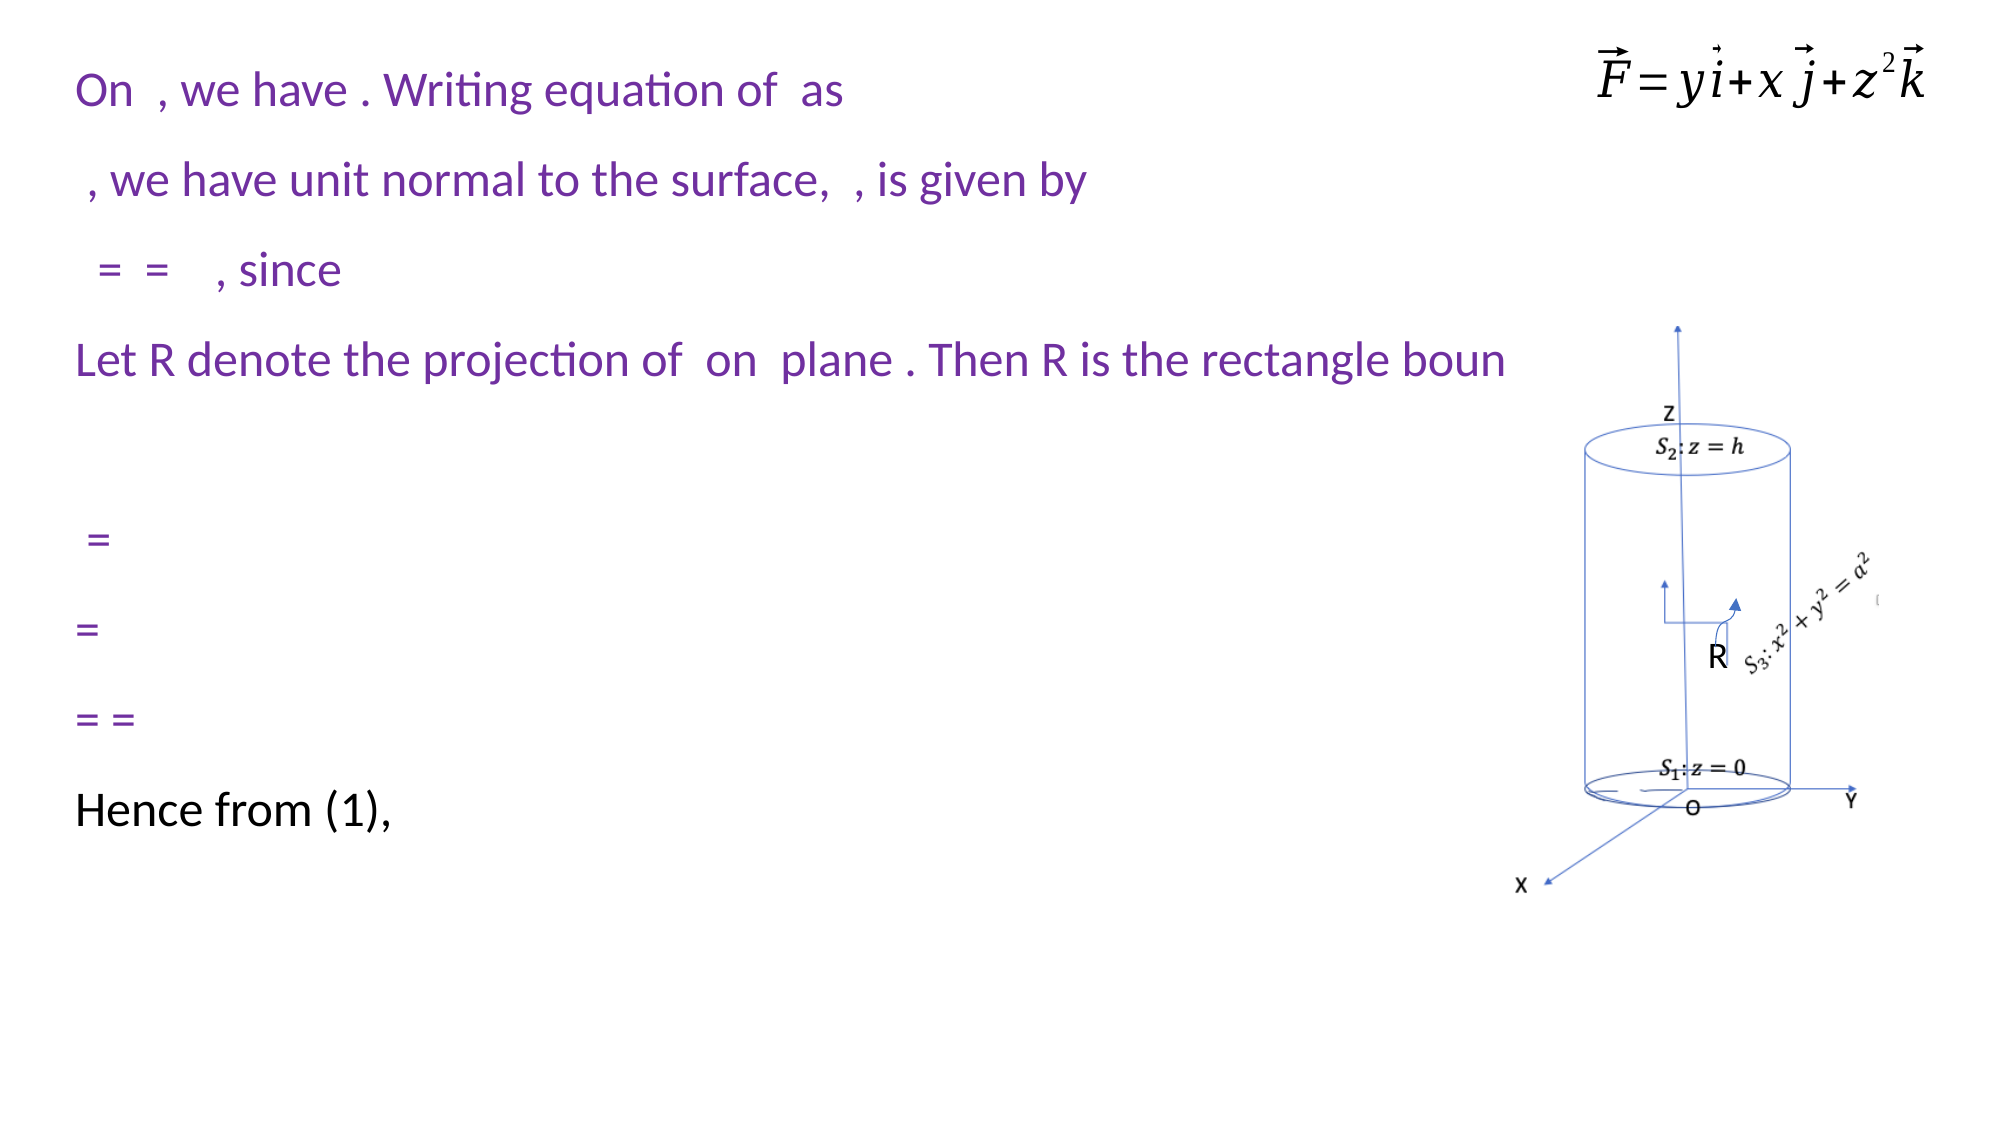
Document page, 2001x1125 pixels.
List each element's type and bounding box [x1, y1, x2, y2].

picture [1507, 326, 1879, 908]
text_box [1701, 612, 1751, 633]
